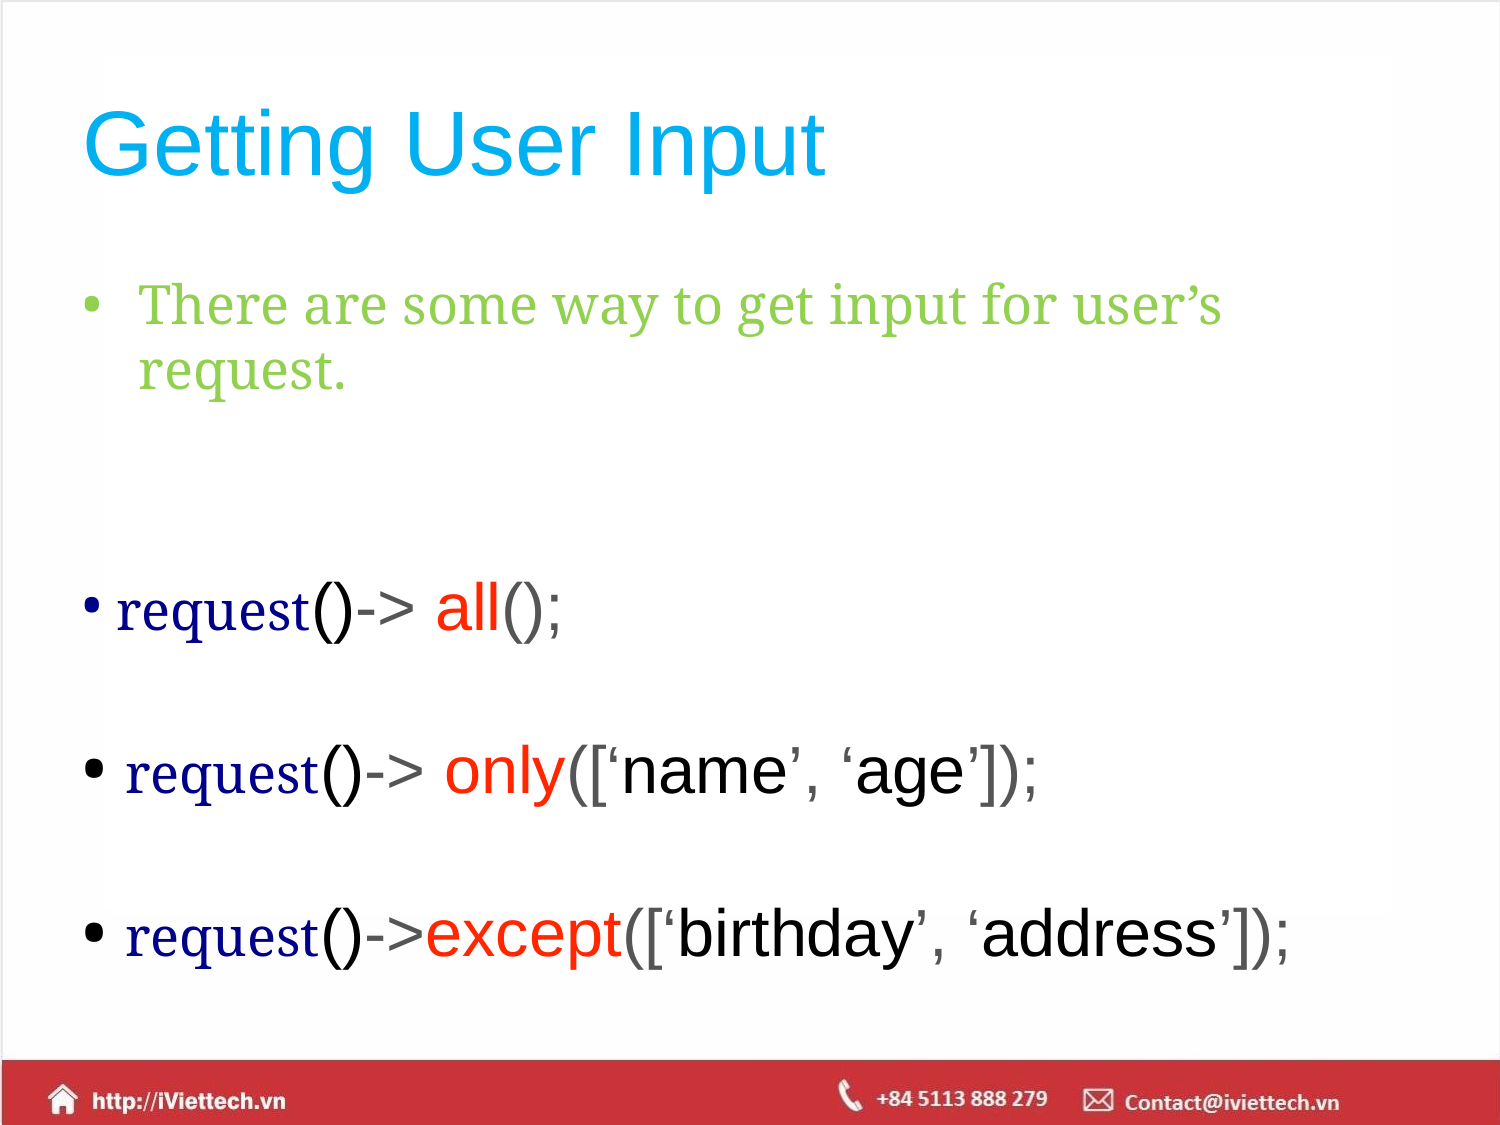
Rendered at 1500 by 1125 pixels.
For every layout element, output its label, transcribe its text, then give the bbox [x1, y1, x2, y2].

picture [0, 0, 1500, 1125]
list There are some way to get input for user’s request. request()-> all(); request()-> only([‘name’, ‘age’]); request()->except([‘birthday’, ‘address’]); [75, 262, 1425, 1005]
title Getting User Input [75, 45, 1425, 233]
